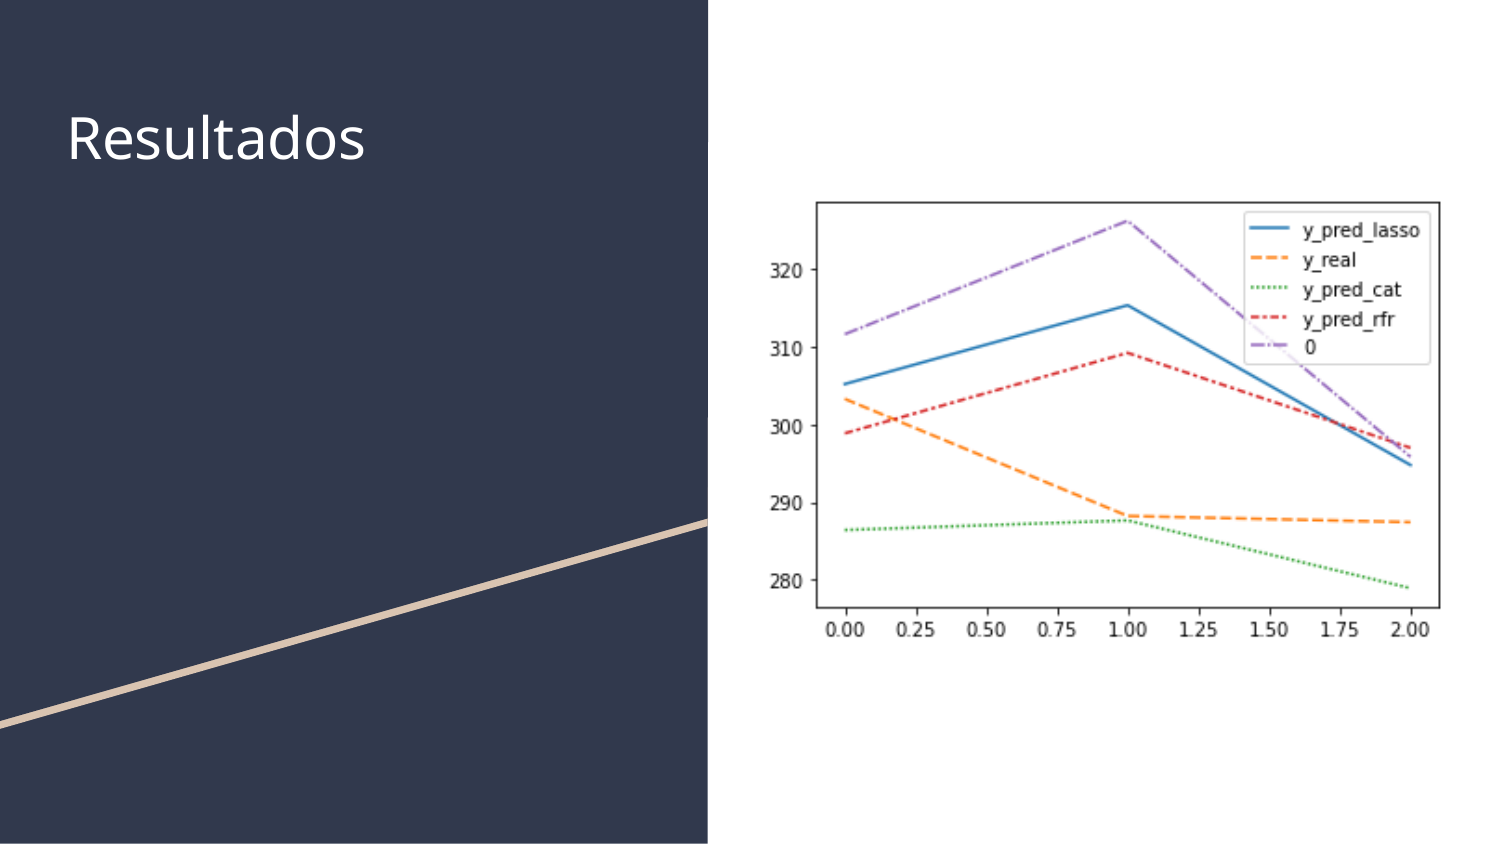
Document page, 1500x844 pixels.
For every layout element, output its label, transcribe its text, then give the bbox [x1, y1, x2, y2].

title Resultados [51, 82, 660, 494]
picture [510, 191, 1452, 683]
